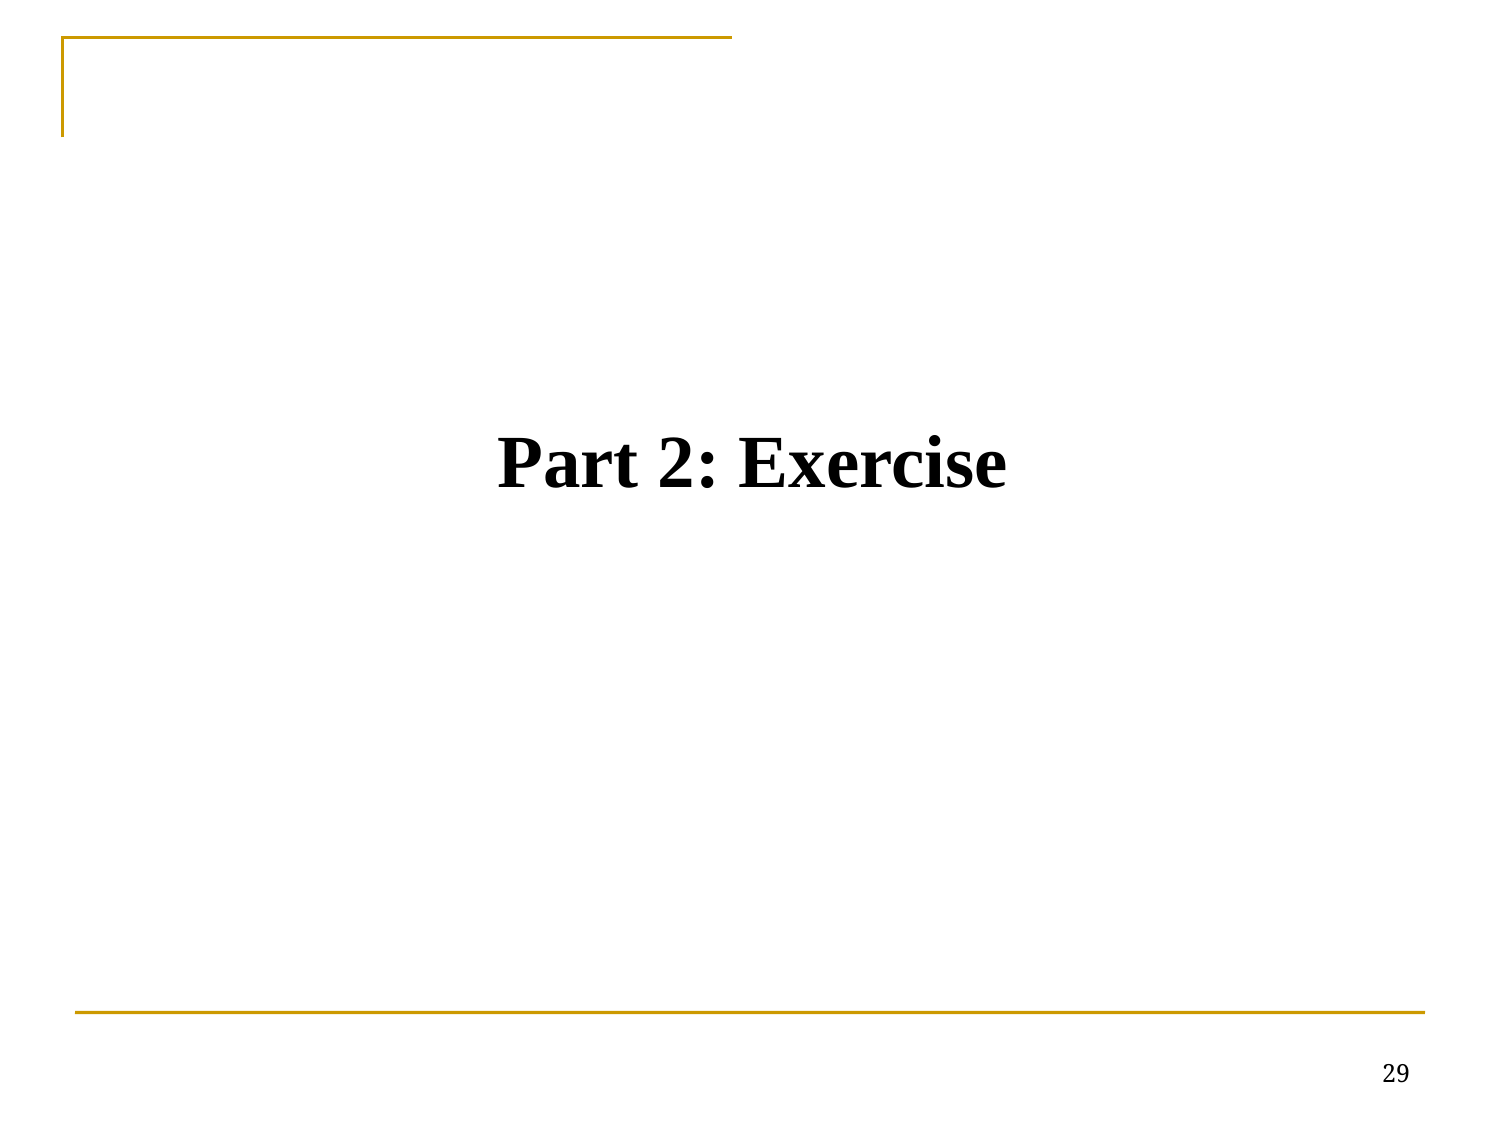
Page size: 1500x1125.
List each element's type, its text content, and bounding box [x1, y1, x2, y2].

text_box Part 2: Exercise [93, 404, 1450, 510]
slide_number 29 [1074, 1023, 1426, 1100]
